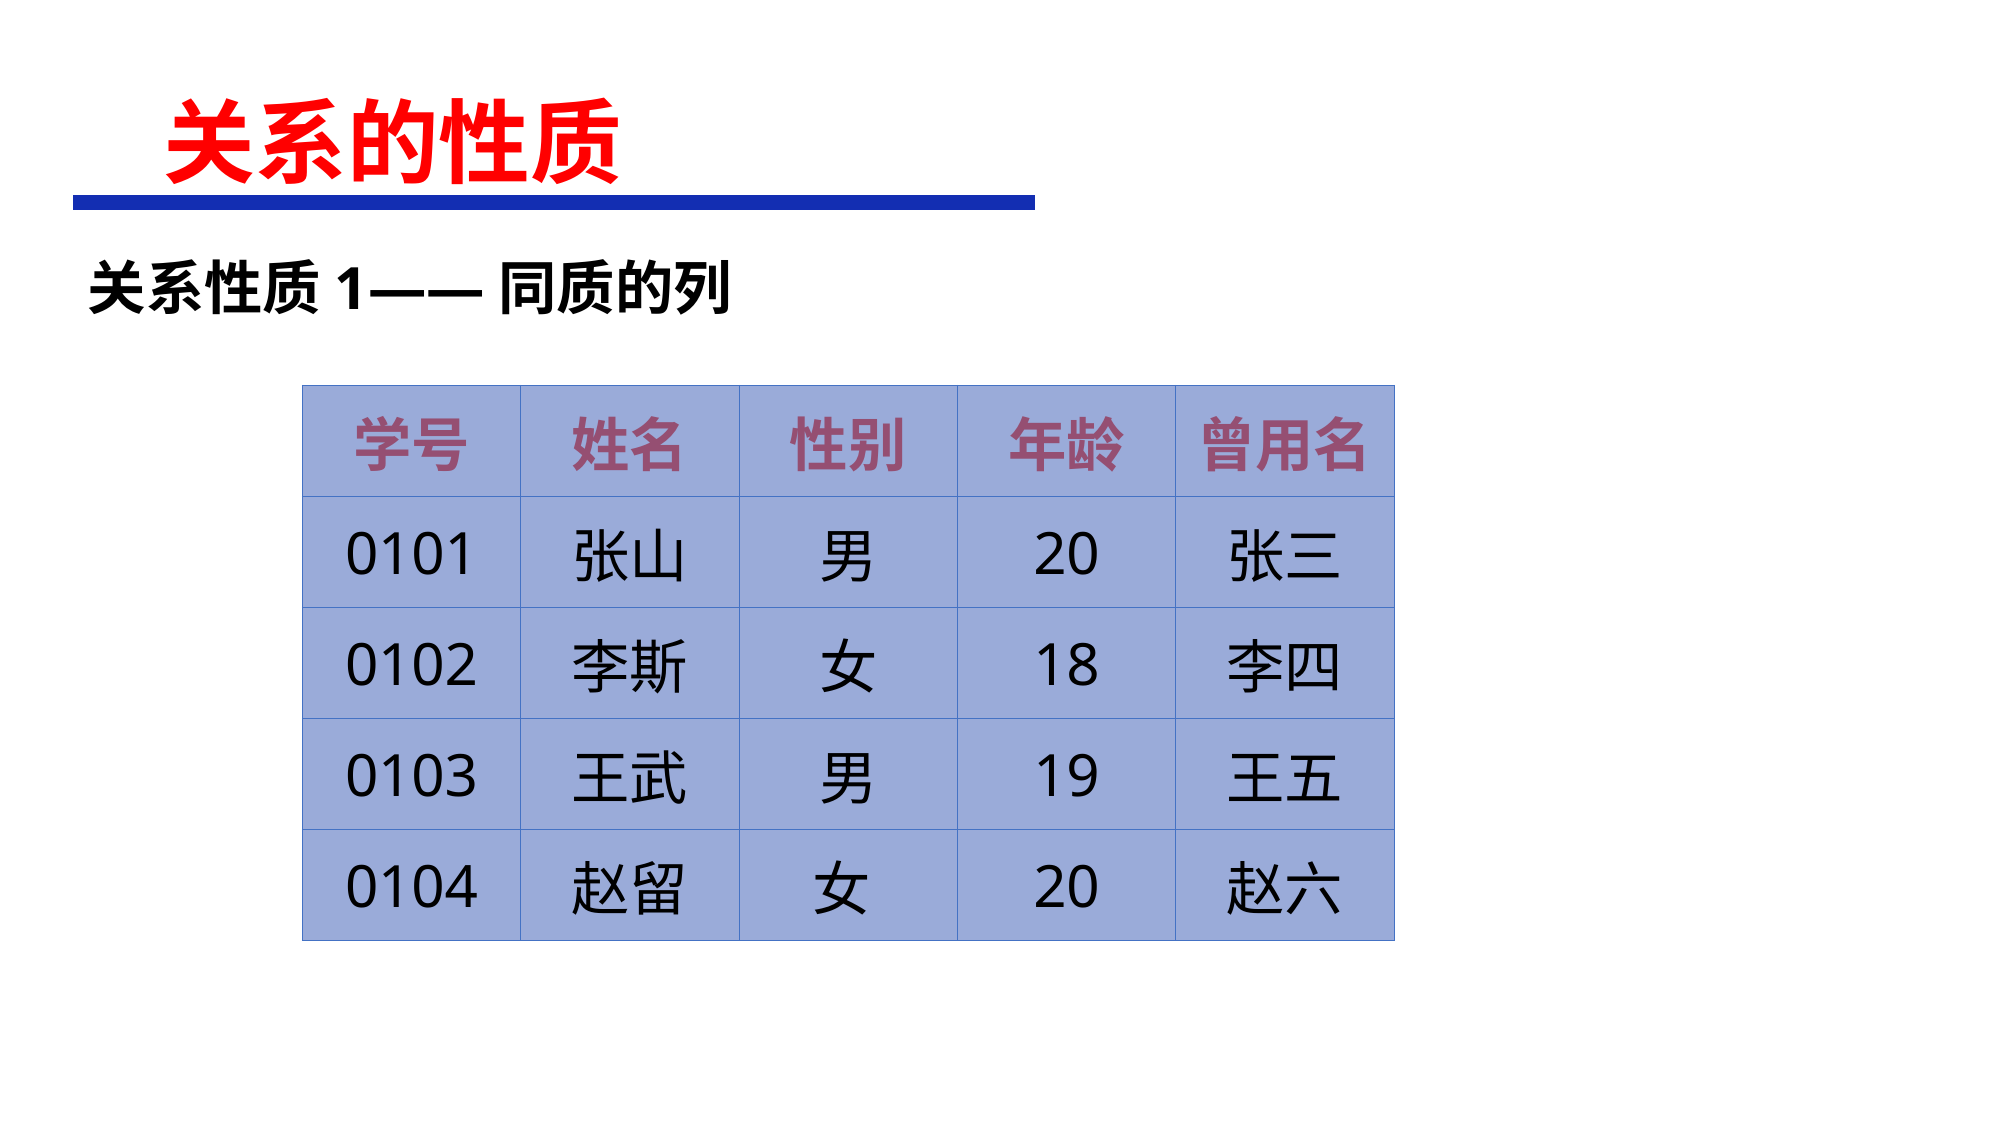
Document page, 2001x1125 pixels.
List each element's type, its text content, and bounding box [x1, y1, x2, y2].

table_cell 女 [740, 830, 957, 940]
table_cell 0103 [303, 719, 520, 829]
table_cell 赵留 [521, 830, 739, 940]
table_cell 李四 [1176, 608, 1394, 718]
table_cell 张山 [521, 497, 739, 607]
table_header 曾用名 [1176, 386, 1394, 496]
table_cell 20 [958, 830, 1175, 940]
table_cell 王武 [521, 719, 739, 829]
table_cell 0104 [303, 830, 520, 940]
title 关系的性质 [148, 37, 1874, 256]
table_cell 18 [958, 608, 1175, 718]
table_cell 男 [740, 719, 957, 829]
table_cell 男 [740, 497, 957, 607]
table_cell 赵六 [1176, 830, 1394, 940]
table_cell 20 [958, 497, 1175, 607]
table_header 姓名 [521, 386, 739, 496]
table_header 学号 [303, 386, 520, 496]
table_cell 张三 [1176, 497, 1394, 607]
table_cell 王五 [1176, 719, 1394, 829]
table_cell 0101 [303, 497, 520, 607]
table_cell 0102 [303, 608, 520, 718]
text_box 关系性质1——同质的列 [73, 243, 1074, 329]
table_cell 19 [958, 719, 1175, 829]
table_header 年龄 [958, 386, 1175, 496]
table_cell 李斯 [521, 608, 739, 718]
table_header 性别 [740, 386, 957, 496]
table_cell 女 [740, 608, 957, 718]
